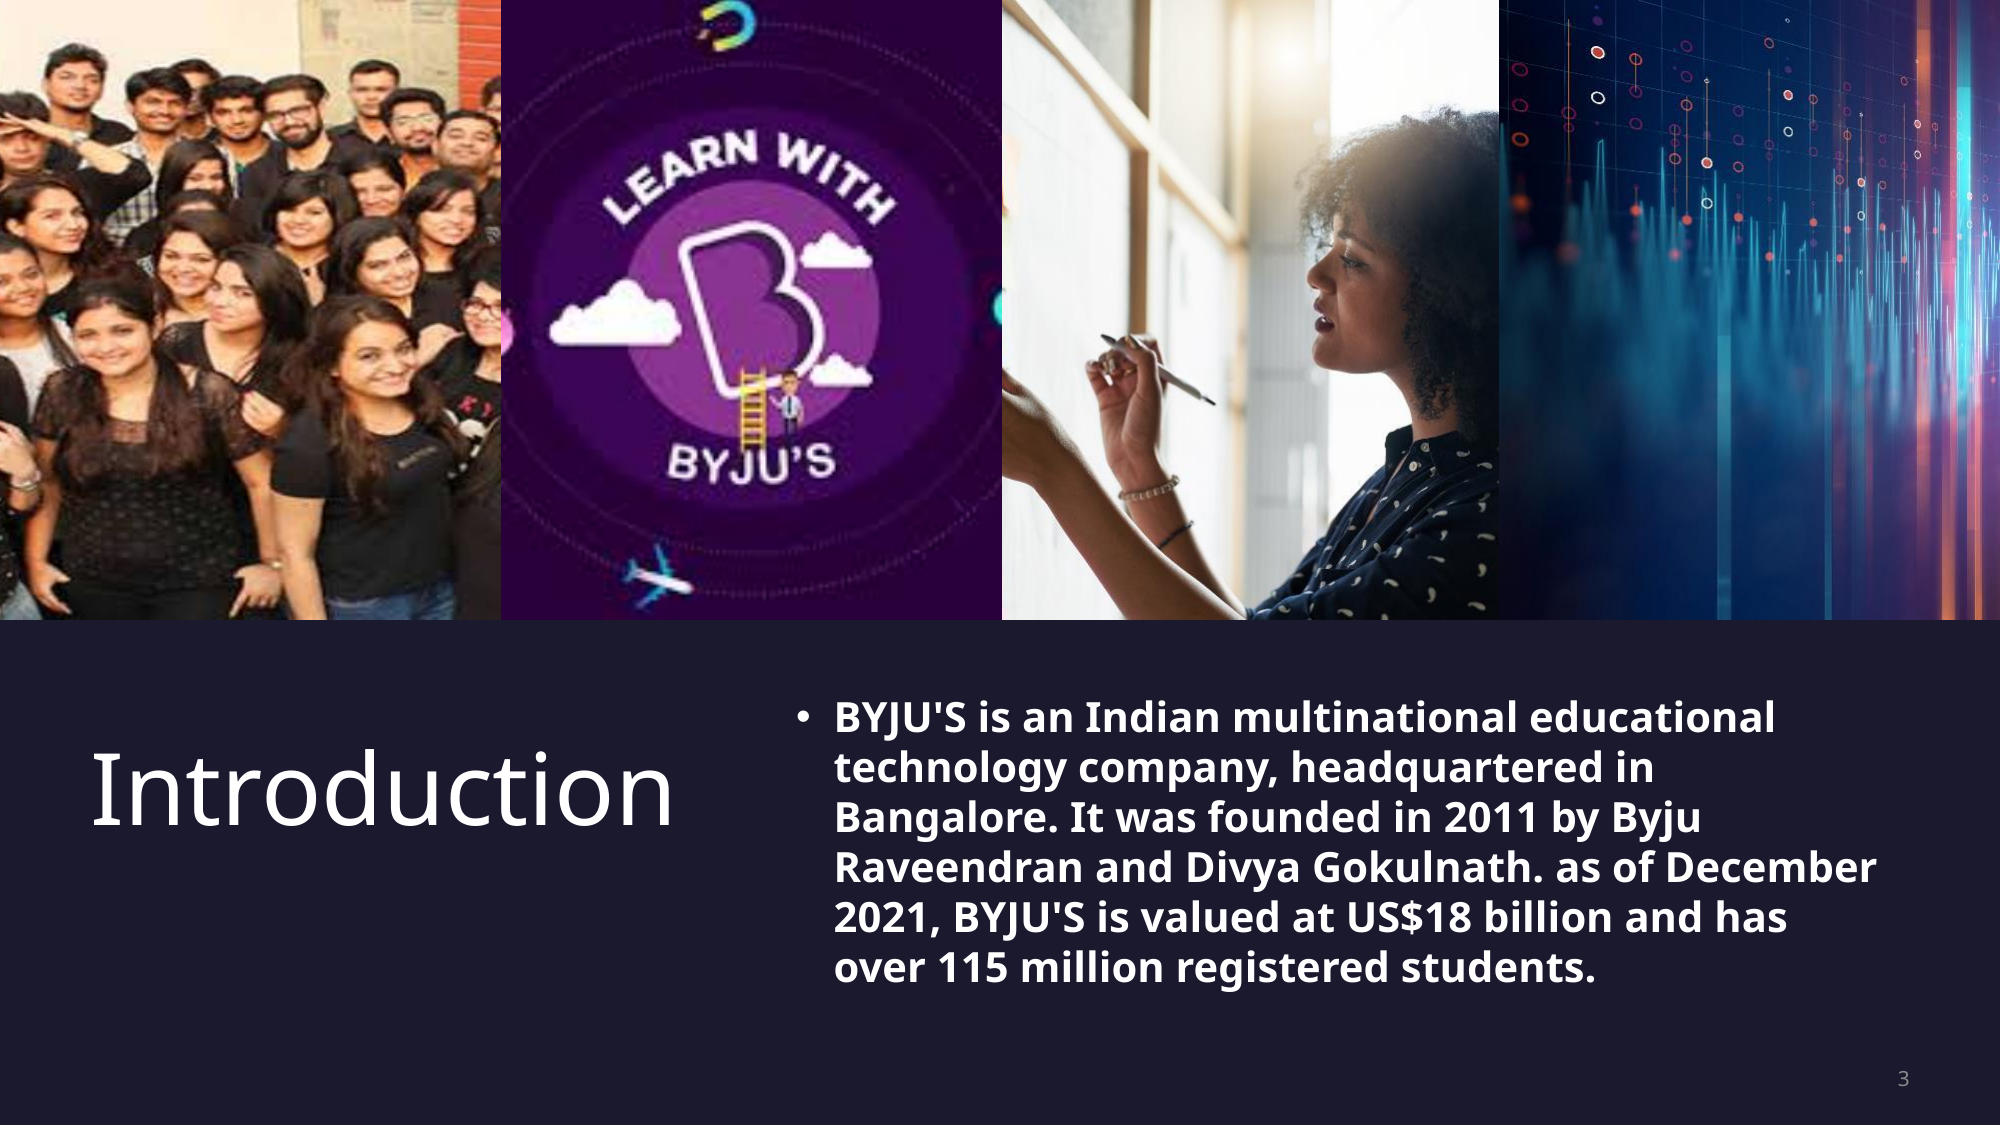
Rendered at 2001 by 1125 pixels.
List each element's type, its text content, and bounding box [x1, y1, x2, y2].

list BYJU'S is an Indian multinational educational technology company, headquartered in Bangalore. It was founded in 2011 by Byju Raveendran and Divya Gokulnath. as of December 2021, BYJU'S is valued at US$18 billion and has over 115 million registered students. [796, 691, 1884, 997]
picture [0, 0, 2000, 620]
slide_number 3 [1632, 1067, 1910, 1093]
title Introduction [90, 739, 796, 996]
